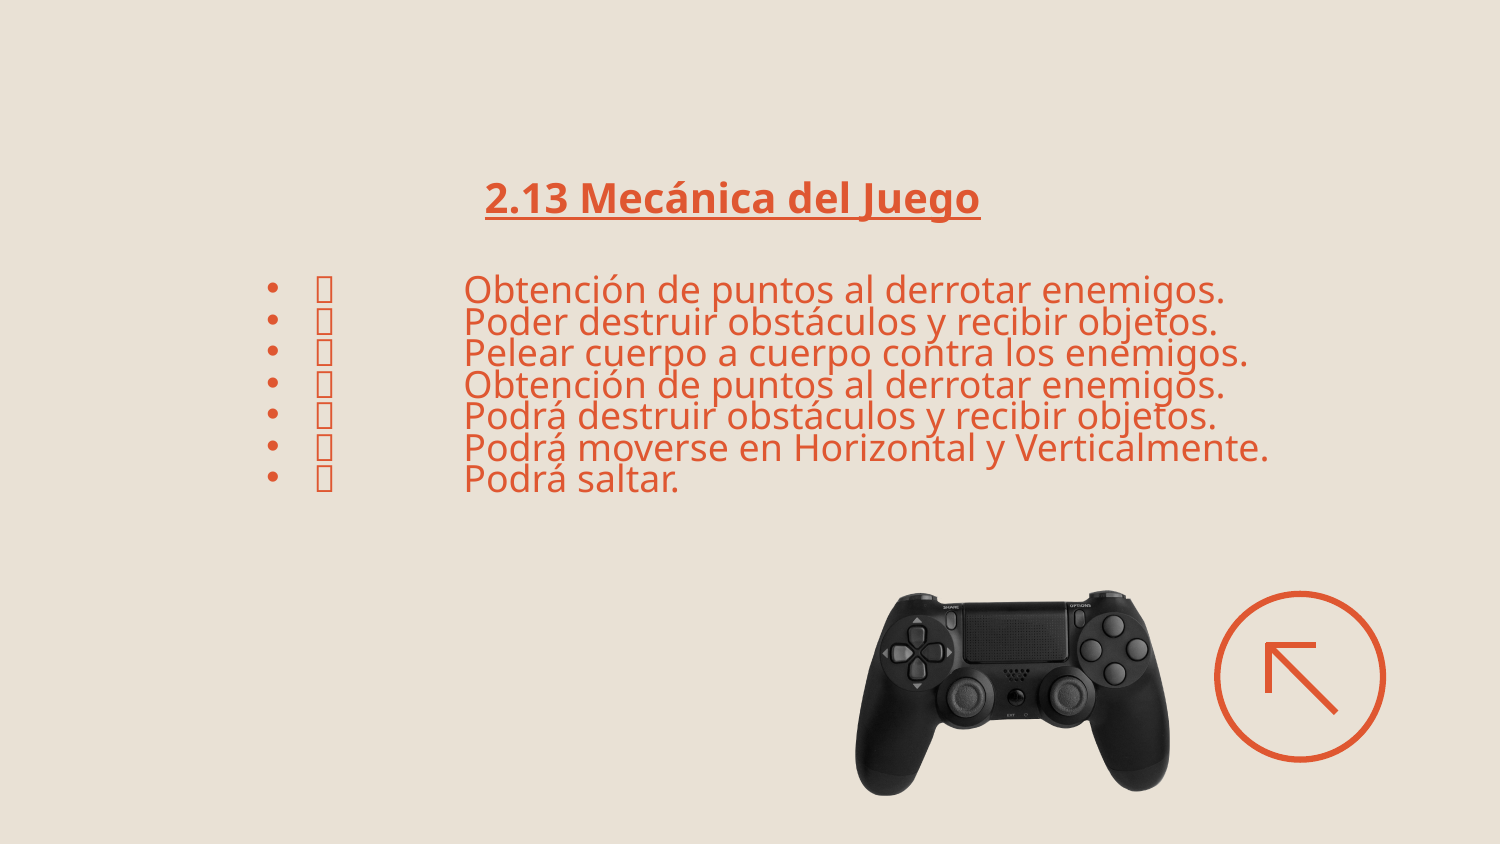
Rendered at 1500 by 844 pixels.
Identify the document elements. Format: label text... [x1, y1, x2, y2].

text_box  Obtención de puntos al derrotar enemigos.  Poder destruir obstáculos y recibir objetos.  Pelear cuerpo a cuerpo contra los enemigos.  Obtención de puntos al derrotar enemigos.  Podrá destruir obstáculos y recibir objetos.  Podrá moverse en Horizontal y Verticalmente.  Podrá saltar. [266, 278, 1500, 520]
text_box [1243, 619, 1337, 714]
text_box [1217, 593, 1384, 760]
title 2.13 Mecánica del Juego [99, 181, 1366, 349]
picture [855, 590, 1170, 796]
